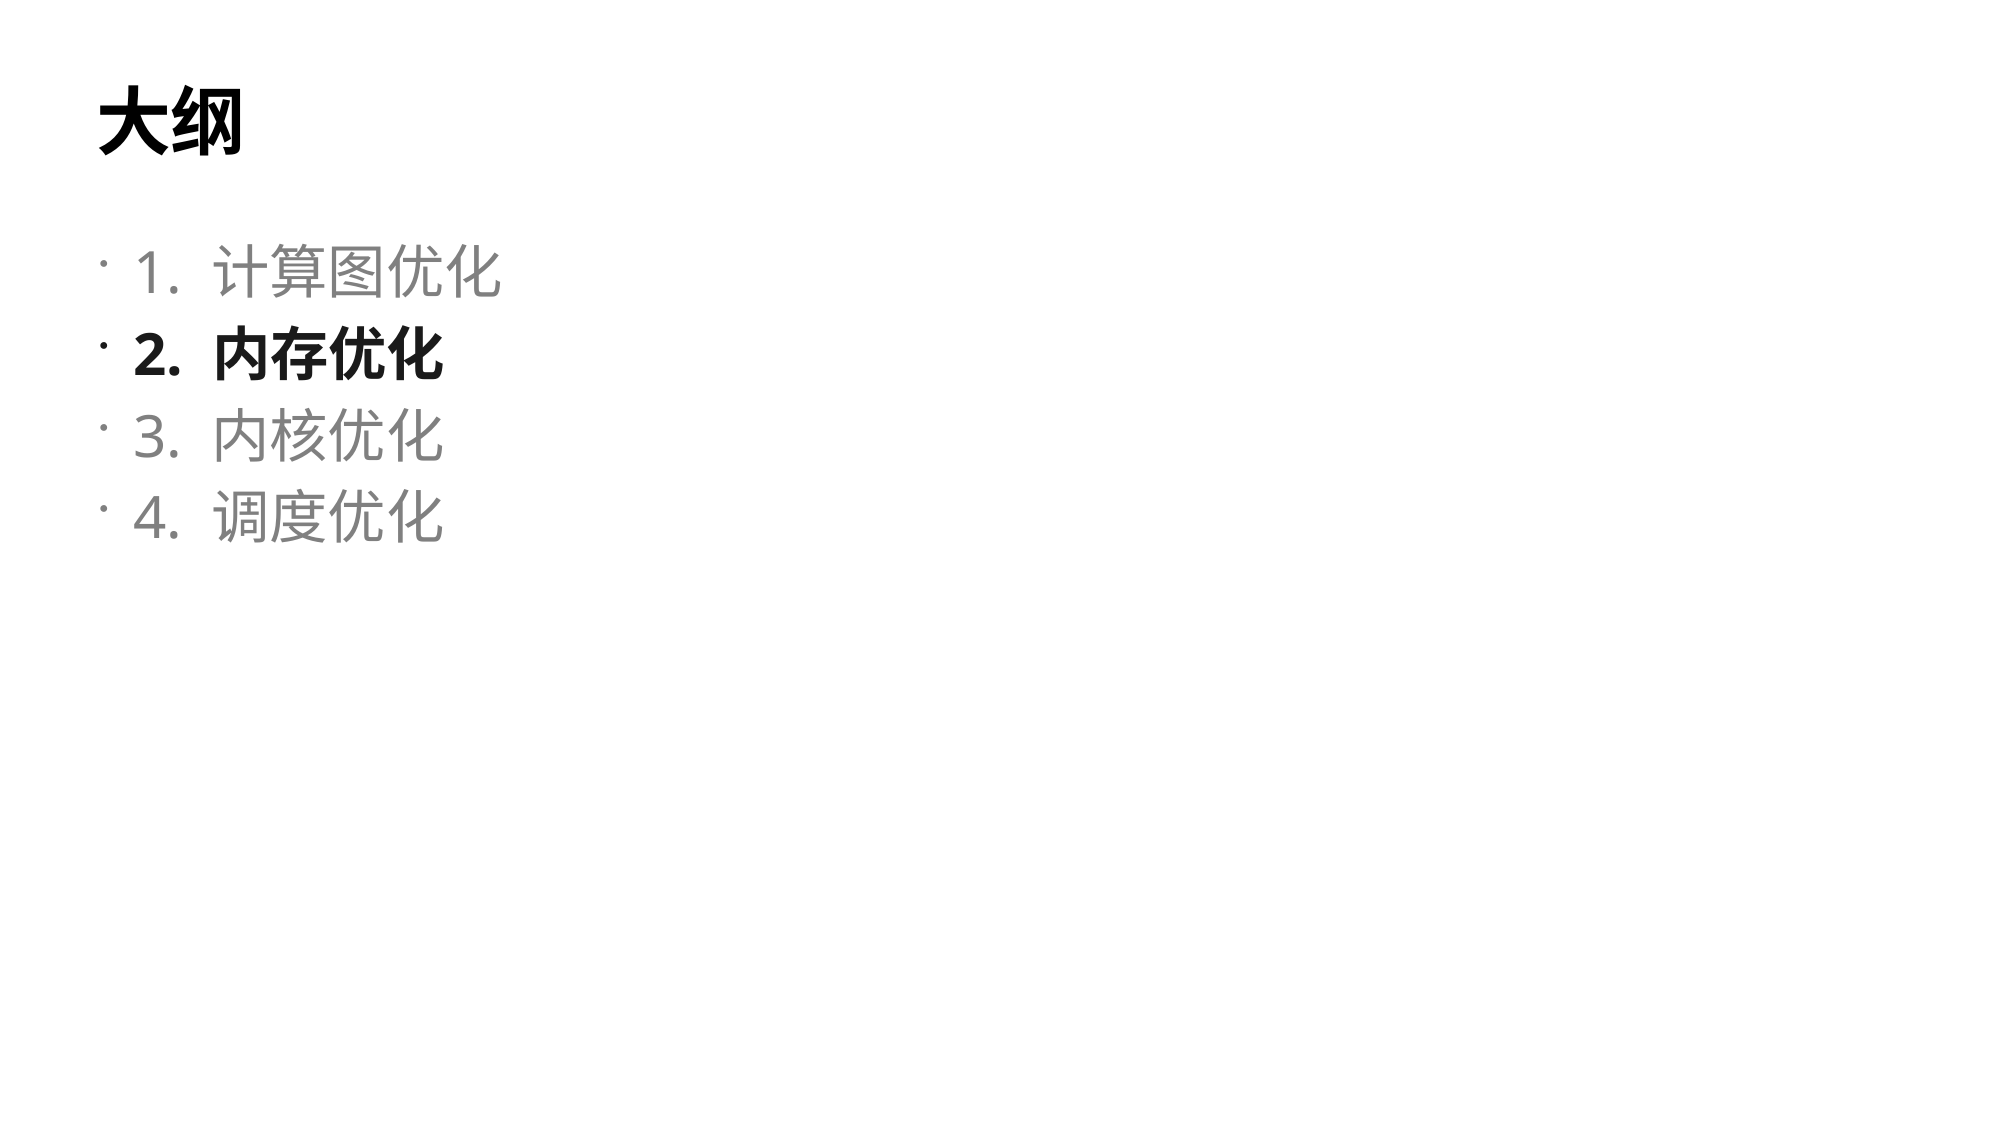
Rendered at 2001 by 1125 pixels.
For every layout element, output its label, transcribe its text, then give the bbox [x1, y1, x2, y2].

title 大纲 [96, 75, 1904, 166]
list 1. 计算图优化 2. 内存优化 3. 内核优化 4. 调度优化 [95, 235, 1904, 646]
